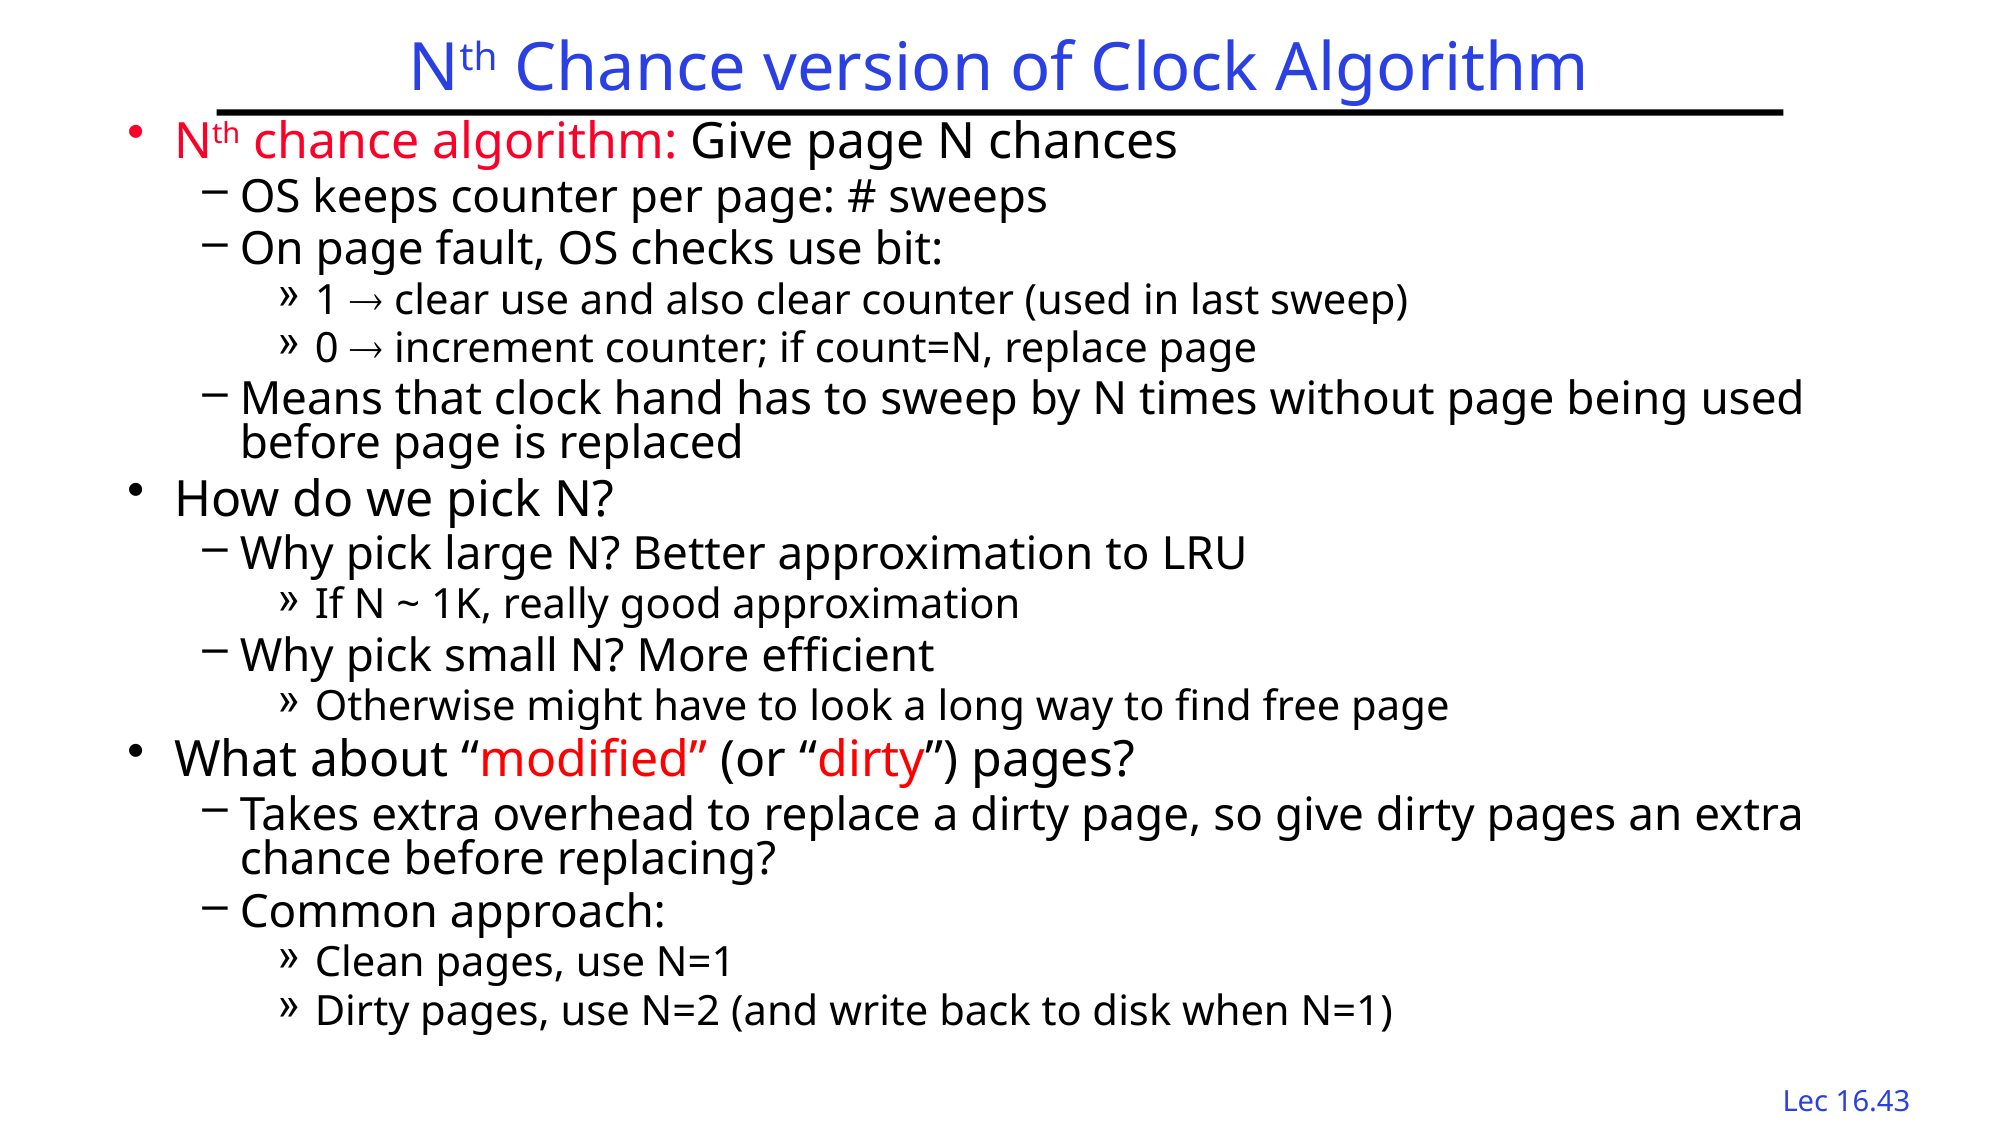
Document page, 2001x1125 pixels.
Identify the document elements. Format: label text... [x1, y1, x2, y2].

title Nth Chance version of Clock Algorithm [216, 24, 1784, 112]
list Nth chance algorithm: Give page N chances OS keeps counter per page: # sweeps On page fault, OS checks use bit: 1  clear use and also clear counter (used in last sweep) 0  increment counter; if count=N, replace page Means that clock hand has to sweep by N times without page being used before page is replaced How do we pick N? Why pick large N? Better approximation to LRU If N ~ 1K, really good approximation Why pick small N? More efficient Otherwise might have to look a long way to find free page What about “modified” (or “dirty”) pages? Takes extra overhead to replace a dirty page, so give dirty pages an extra chance before replacing? Common approach: Clean pages, use N=1 Dirty pages, use N=2 (and write back to disk when N=1) [112, 112, 1913, 1100]
